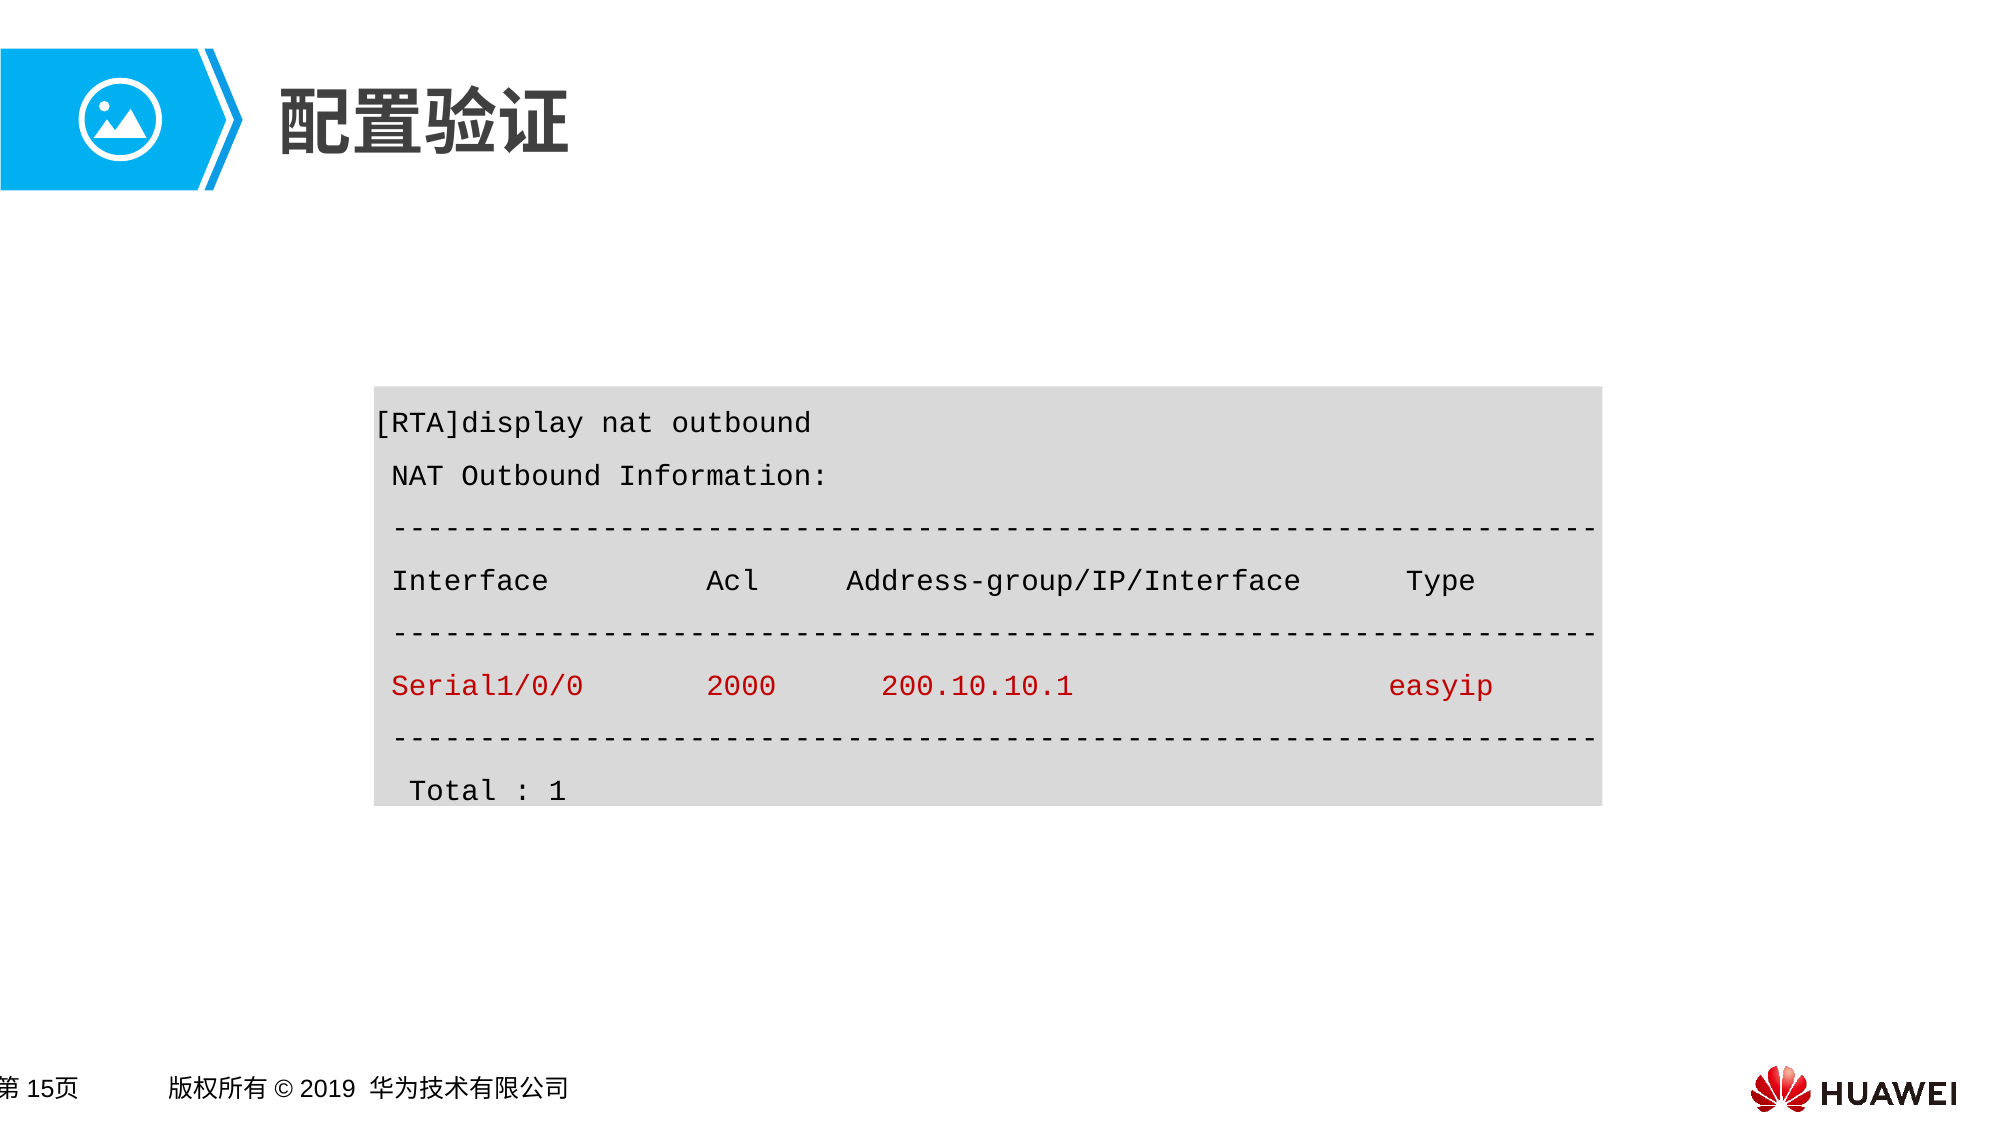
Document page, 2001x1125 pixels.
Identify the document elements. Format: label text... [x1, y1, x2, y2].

text_box [RTA]display nat outbound NAT Outbound Information: --------------------------------------------------------------------- Interface Acl Address-group/IP/Interface Type --------------------------------------------------------------------- Serial1/0/0 2000 200.10.10.1 easyip --------------------------------------------------------------------- Total : 1 [373, 386, 1603, 806]
picture [1751, 1066, 1956, 1112]
title 配置验证 [261, 67, 1875, 173]
